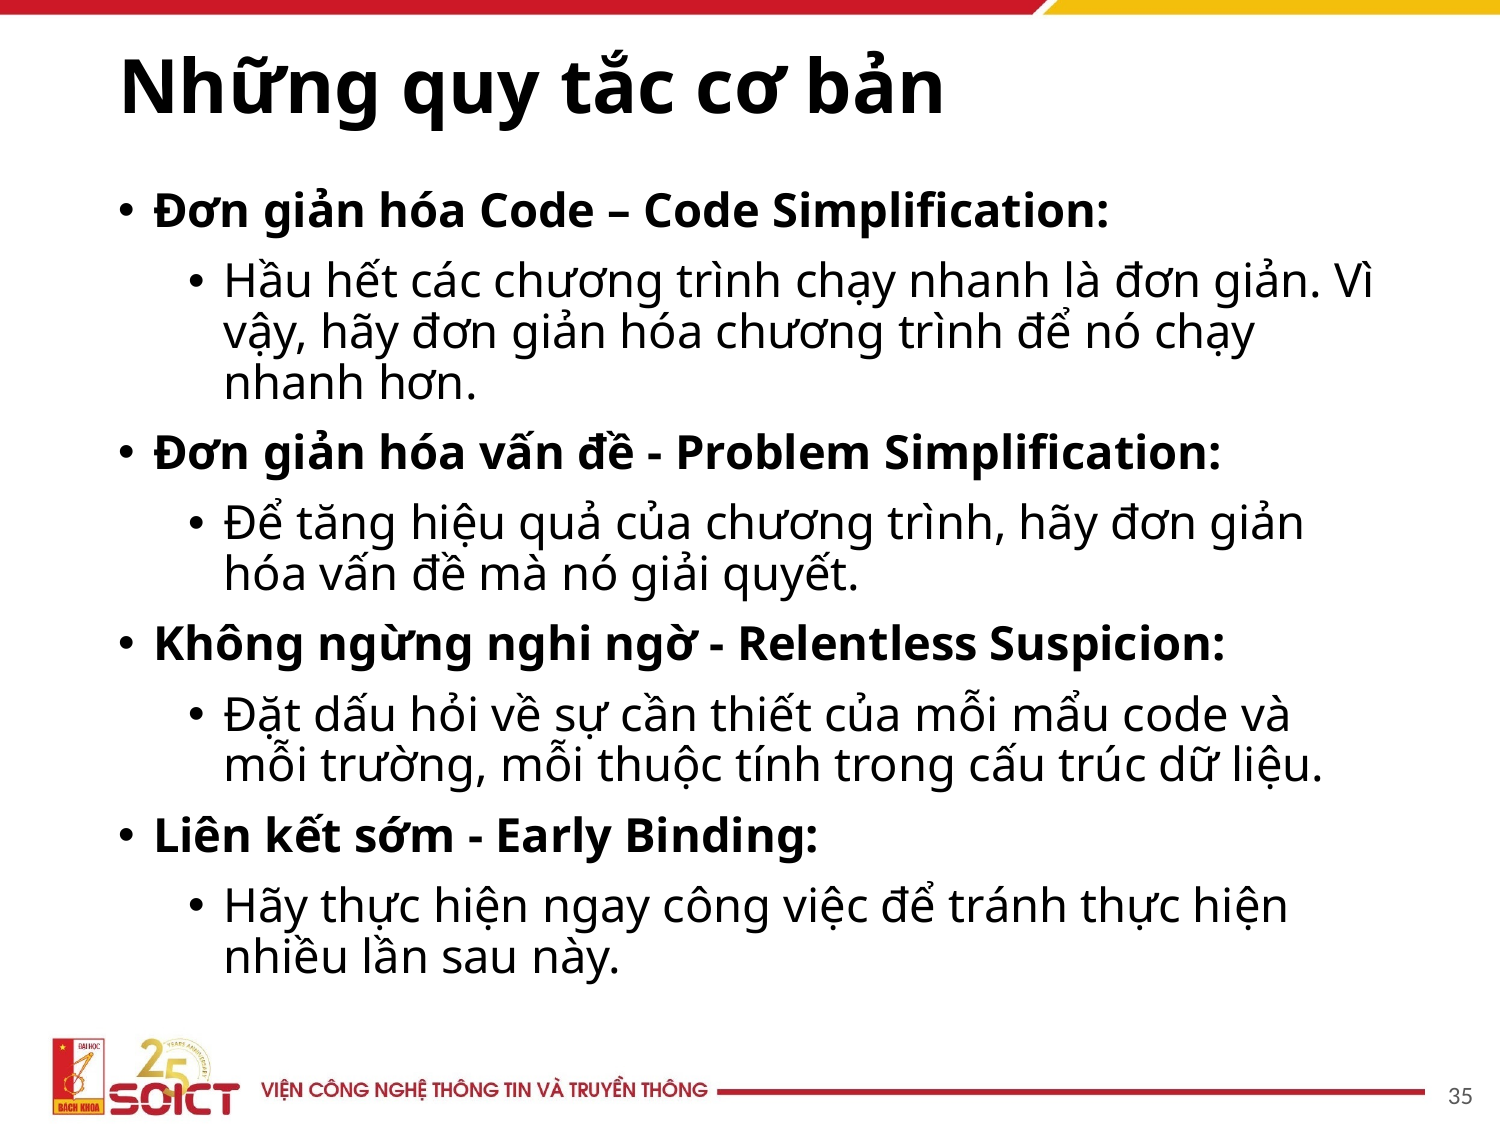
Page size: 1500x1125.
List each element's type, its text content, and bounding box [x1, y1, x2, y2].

title Những quy tắc cơ bản [103, 24, 1397, 155]
list Đơn giản hóa Code – Code Simplification: Hầu hết các chương trình chạy nhanh là đơn giản. Vì vậy, hãy đơn giản hóa chương trình để nó chạy nhanh hơn. Đơn giản hóa vấn đề - Problem Simplification: Để tăng hiệu quả của chương trình, hãy đơn giản hóa vấn đề mà nó giải quyết. Không ngừng nghi ngờ - Relentless Suspicion: Đặt dấu hỏi về sự cần thiết của mỗi mẩu code và mỗi trường, mỗi thuộc tính trong cấu trúc dữ liệu. Liên kết sớm - Early Binding: Hãy thực hiện ngay công việc để tránh thực hiện nhiều lần sau này. [103, 179, 1397, 997]
slide_number ‹#› [1300, 1065, 1489, 1125]
picture [0, 0, 1500, 1125]
